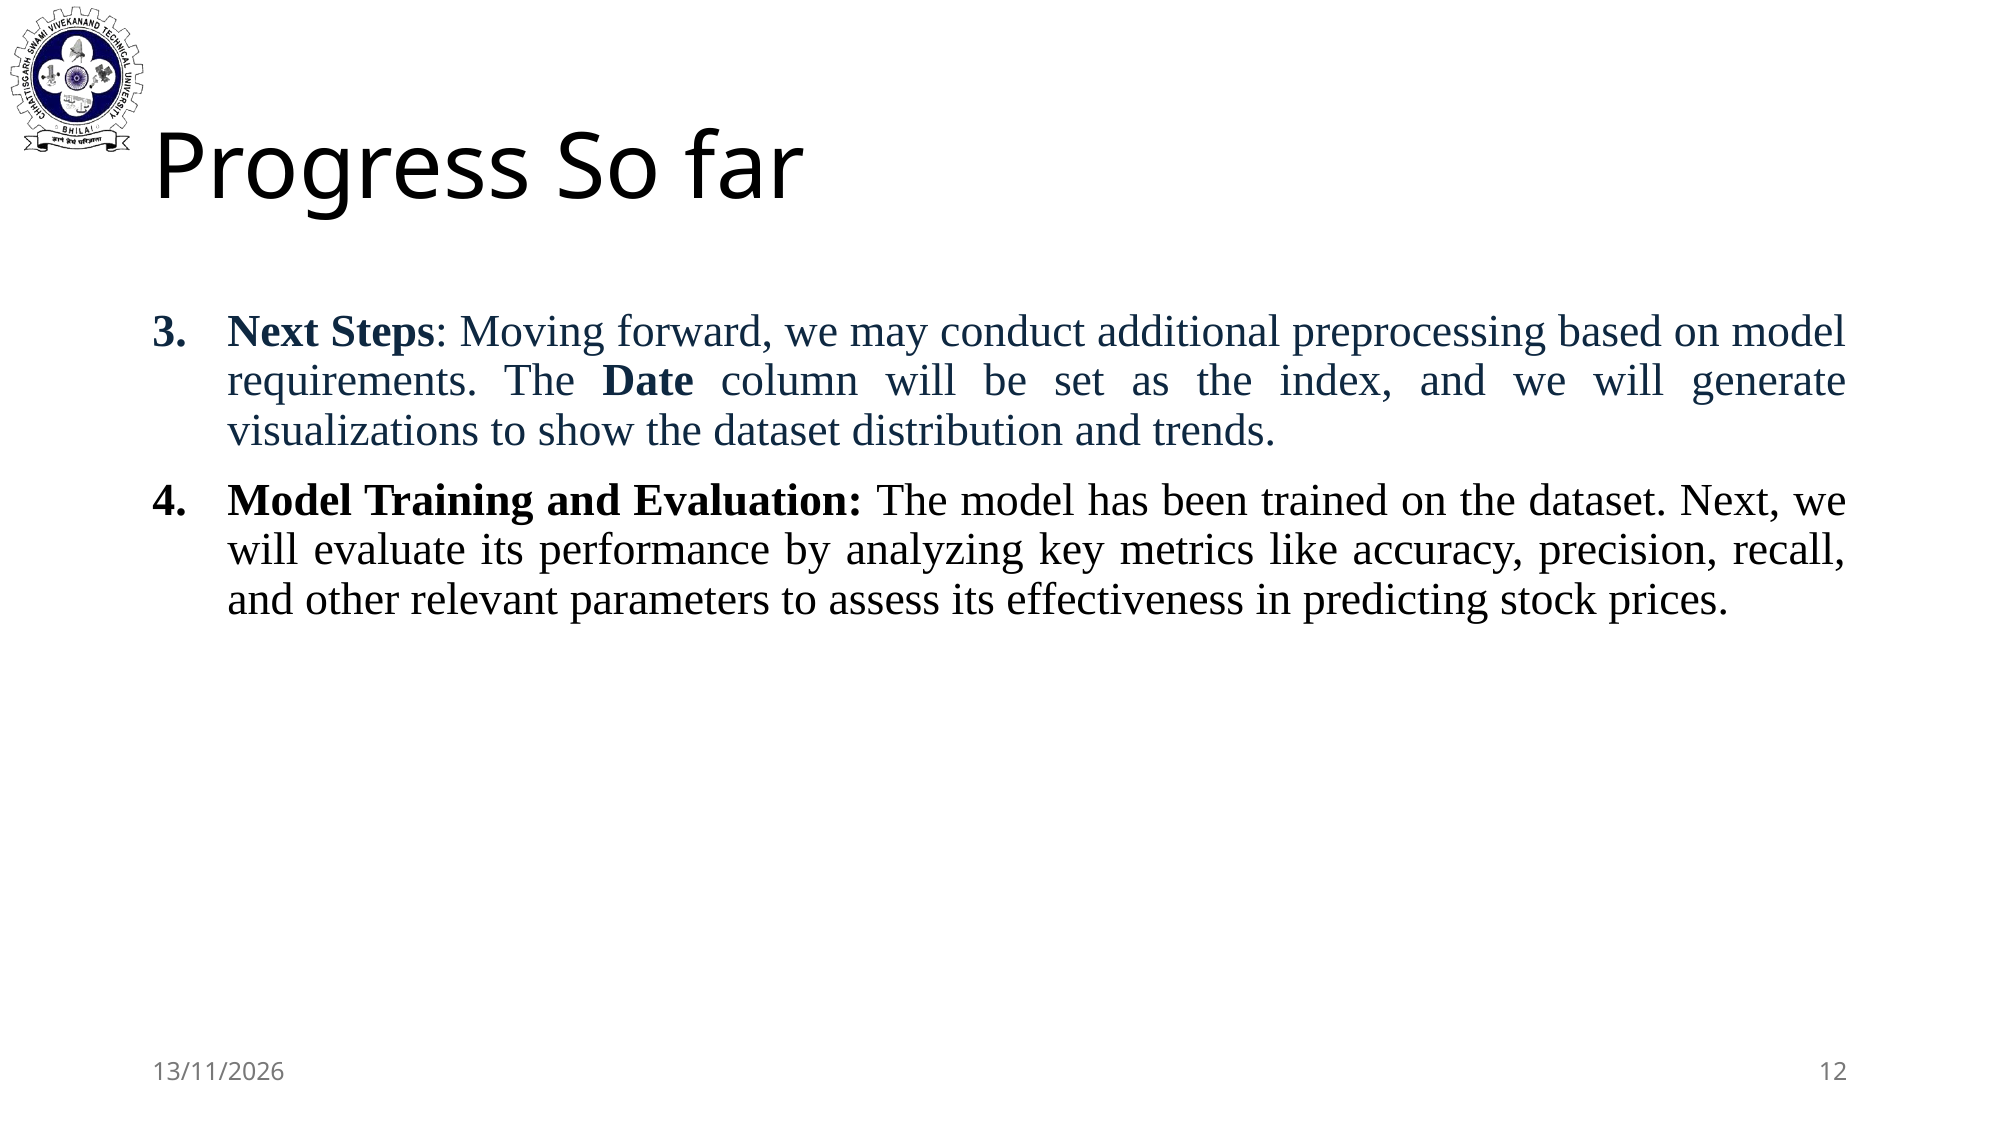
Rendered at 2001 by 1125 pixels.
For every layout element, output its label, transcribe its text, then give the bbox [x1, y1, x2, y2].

title Progress So far [137, 59, 1863, 278]
slide_number 12 [1412, 1042, 1863, 1103]
list Next Steps: Moving forward, we may conduct additional preprocessing based on model requirements. The Date column will be set as the index, and we will generate visualizations to show the dataset distribution and trends. Model Training and Evaluation: The model has been trained on the dataset. Next, we will evaluate its performance by analyzing key metrics like accuracy, precision, recall, and other relevant parameters to assess its effectiveness in predicting stock prices. [137, 299, 1863, 1014]
picture [0, 0, 152, 159]
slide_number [137, 1042, 588, 1103]
